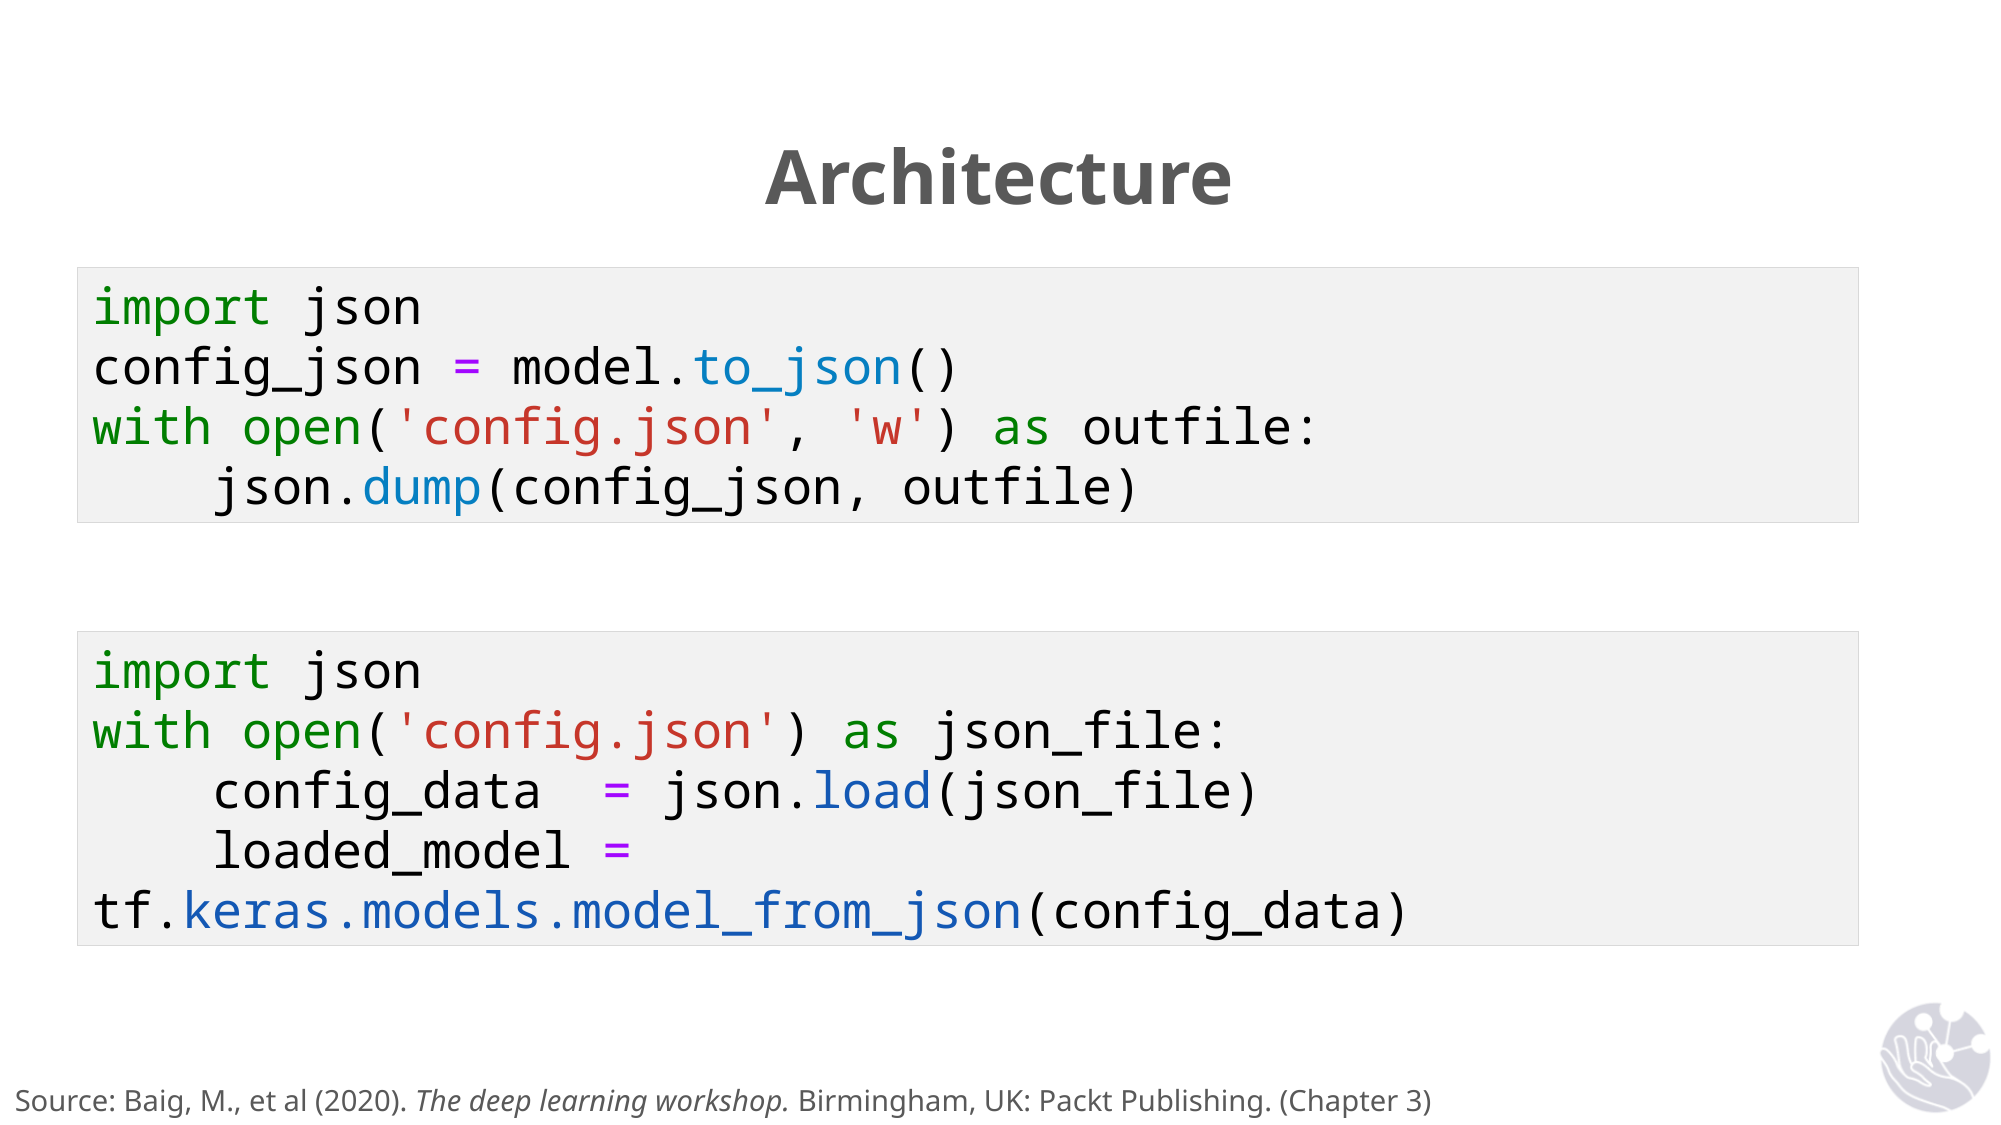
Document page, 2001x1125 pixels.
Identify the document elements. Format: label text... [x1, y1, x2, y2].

text_box import json config_json = model.to_json() with open('config.json', 'w') as outfile: json.dump(config_json, outfile) [77, 267, 1859, 523]
text_box import json with open('config.json') as json_file: config_data = json.load(json_file) loaded_model = tf.keras.models.model_from_json(config_data) [77, 631, 1859, 946]
title Architecture [0, 130, 2000, 230]
picture [1866, 991, 1998, 1125]
text_box Source: Baig, M., et al (2020). The deep learning workshop. Birmingham, UK: Packt Publishing. (Chapter 3) [0, 1074, 1866, 1125]
